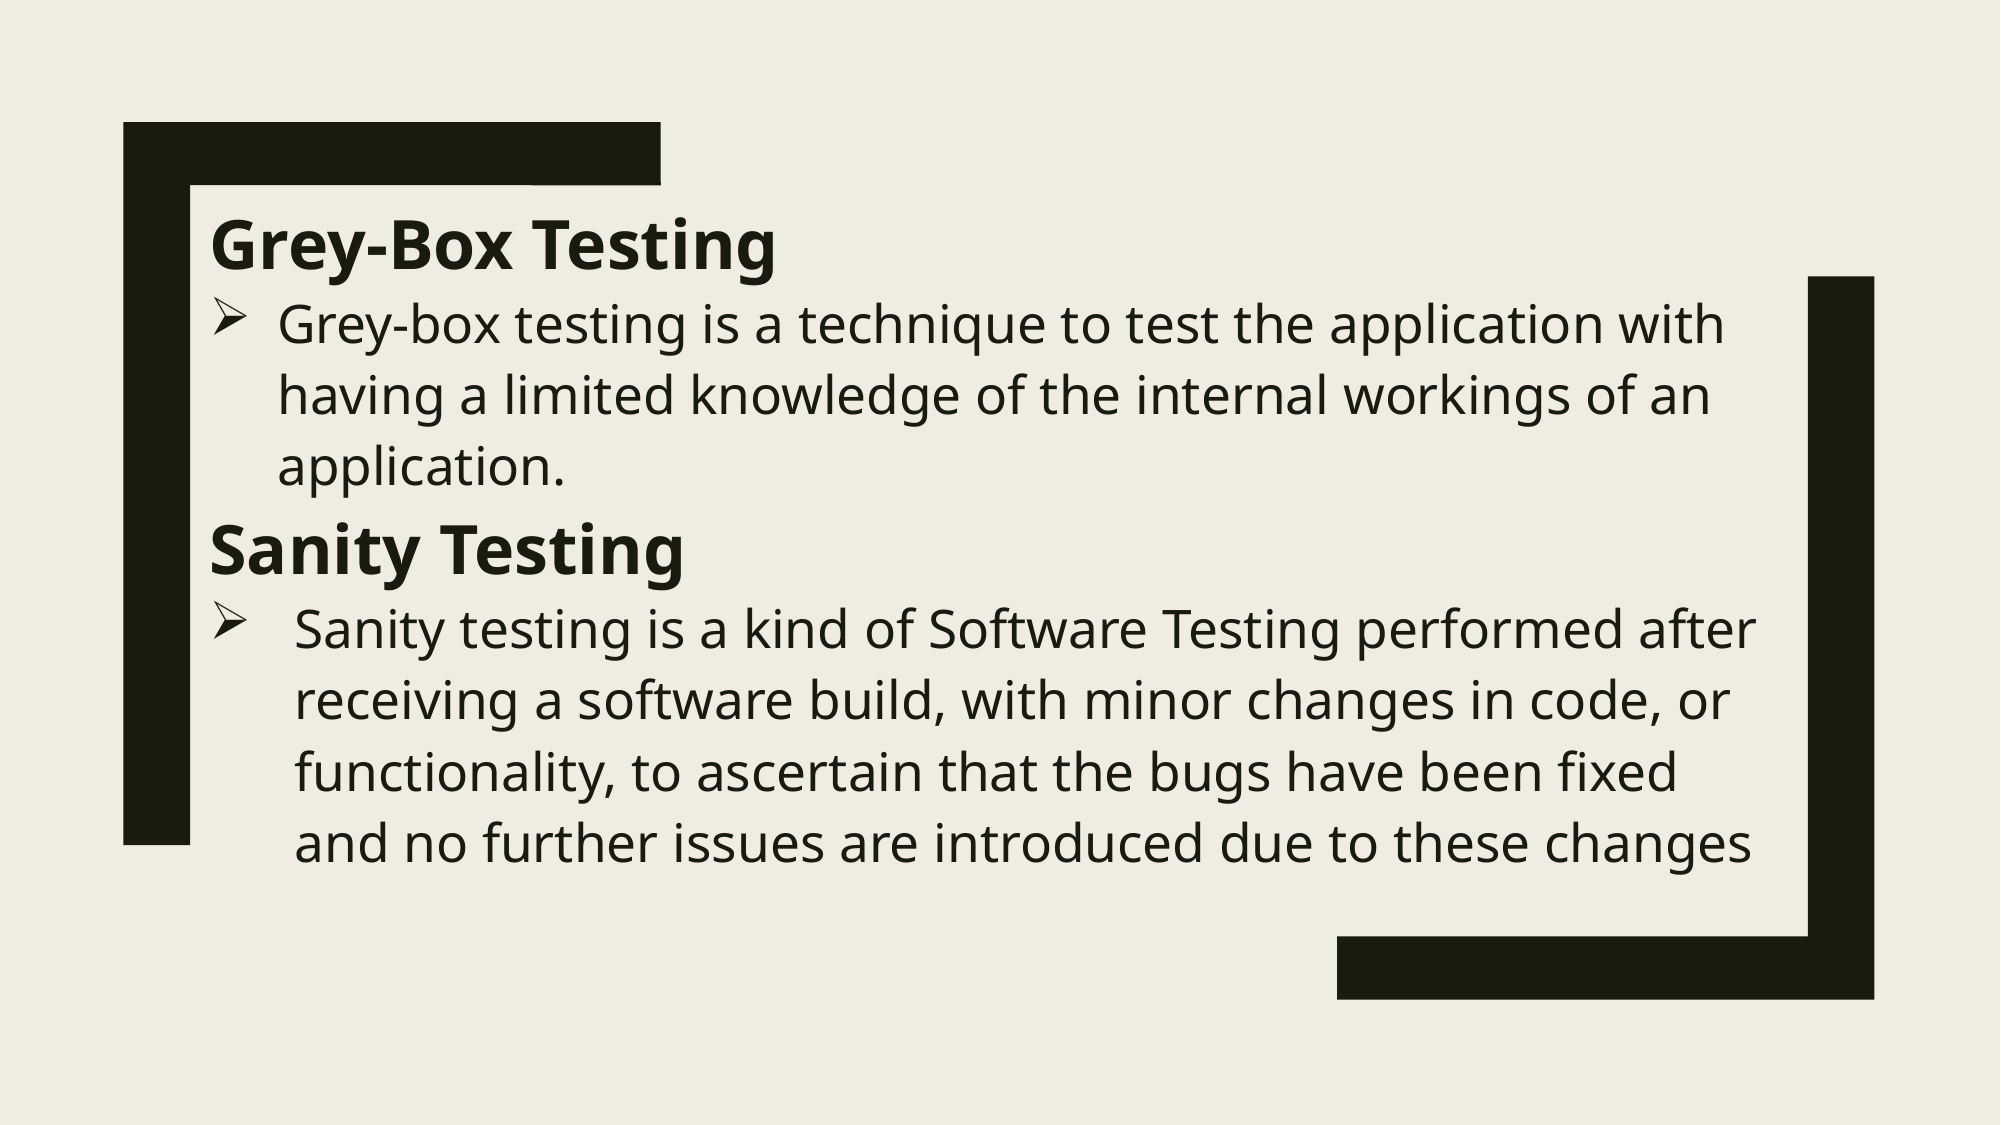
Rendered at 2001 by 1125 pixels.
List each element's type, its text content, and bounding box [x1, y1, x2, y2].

subtitle Grey-Box Testing Grey-box testing is a technique to test the application with having a limited knowledge of the internal workings of an application. Sanity Testing Sanity testing is a kind of Software Testing performed after receiving a software build, with minor changes in code, or functionality, to ascertain that the bugs have been fixed and no further issues are introduced due to these changes [194, 183, 1803, 936]
